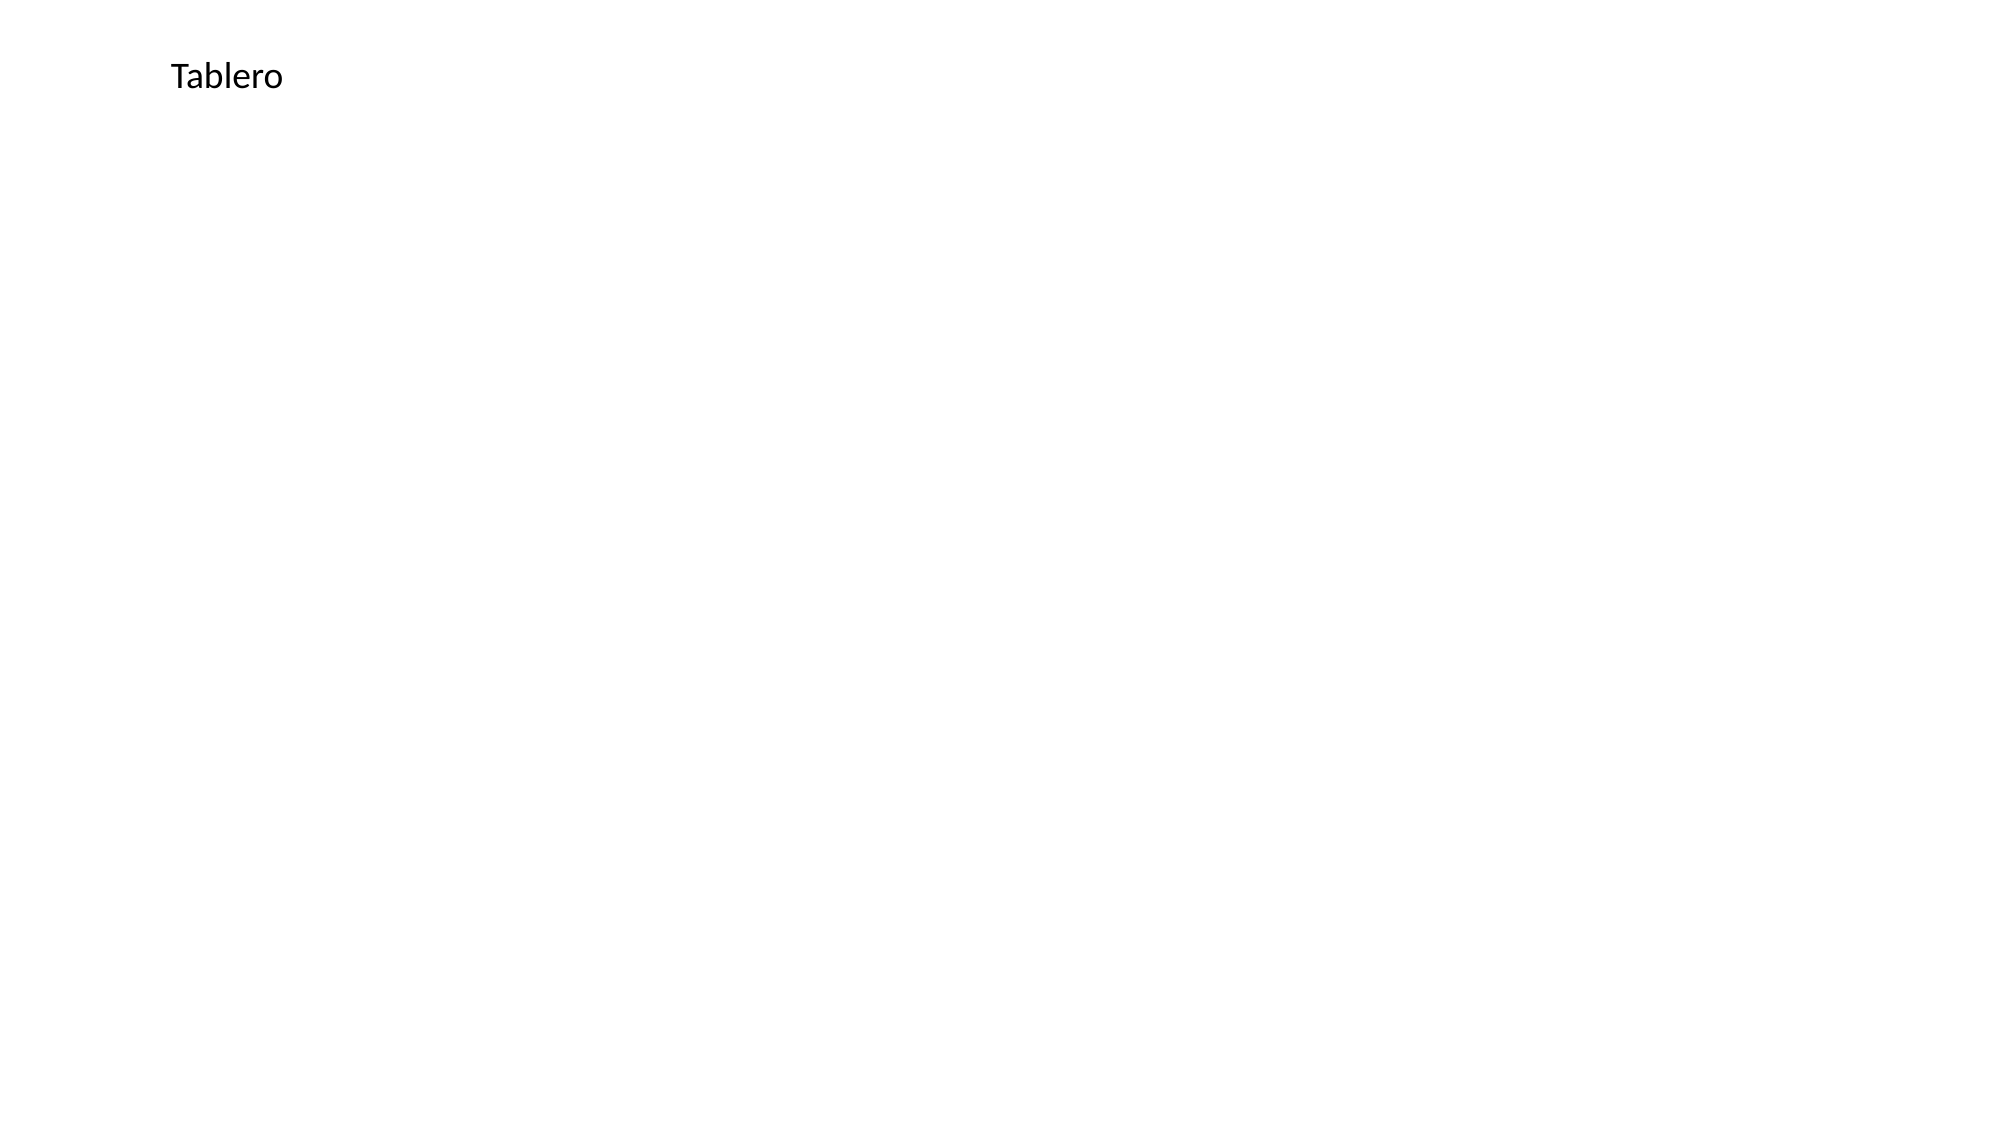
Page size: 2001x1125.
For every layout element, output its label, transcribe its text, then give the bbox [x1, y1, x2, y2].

text_box Tablero [156, 43, 299, 104]
